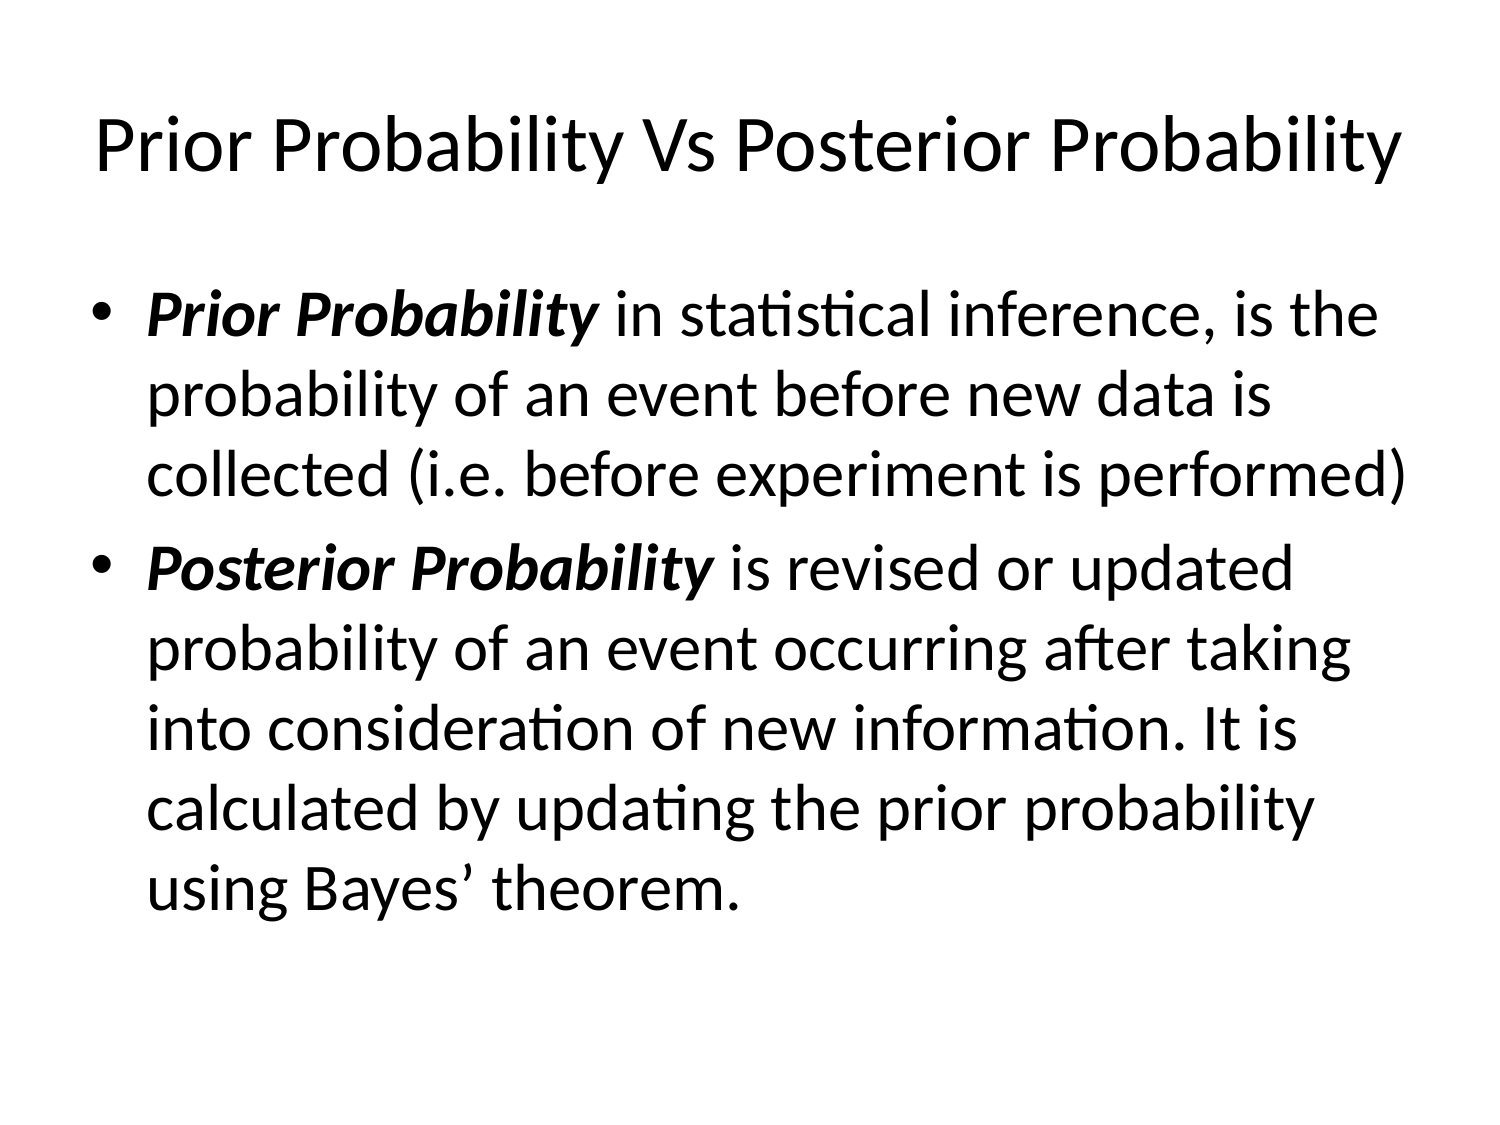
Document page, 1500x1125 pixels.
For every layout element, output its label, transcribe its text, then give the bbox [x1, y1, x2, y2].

title Prior Probability Vs Posterior Probability [75, 45, 1425, 233]
list Prior Probability in statistical inference, is the probability of an event before new data is collected (i.e. before experiment is performed) Posterior Probability is revised or updated probability of an event occurring after taking into consideration of new information. It is calculated by updating the prior probability using Bayes’ theorem. [75, 262, 1425, 1005]
